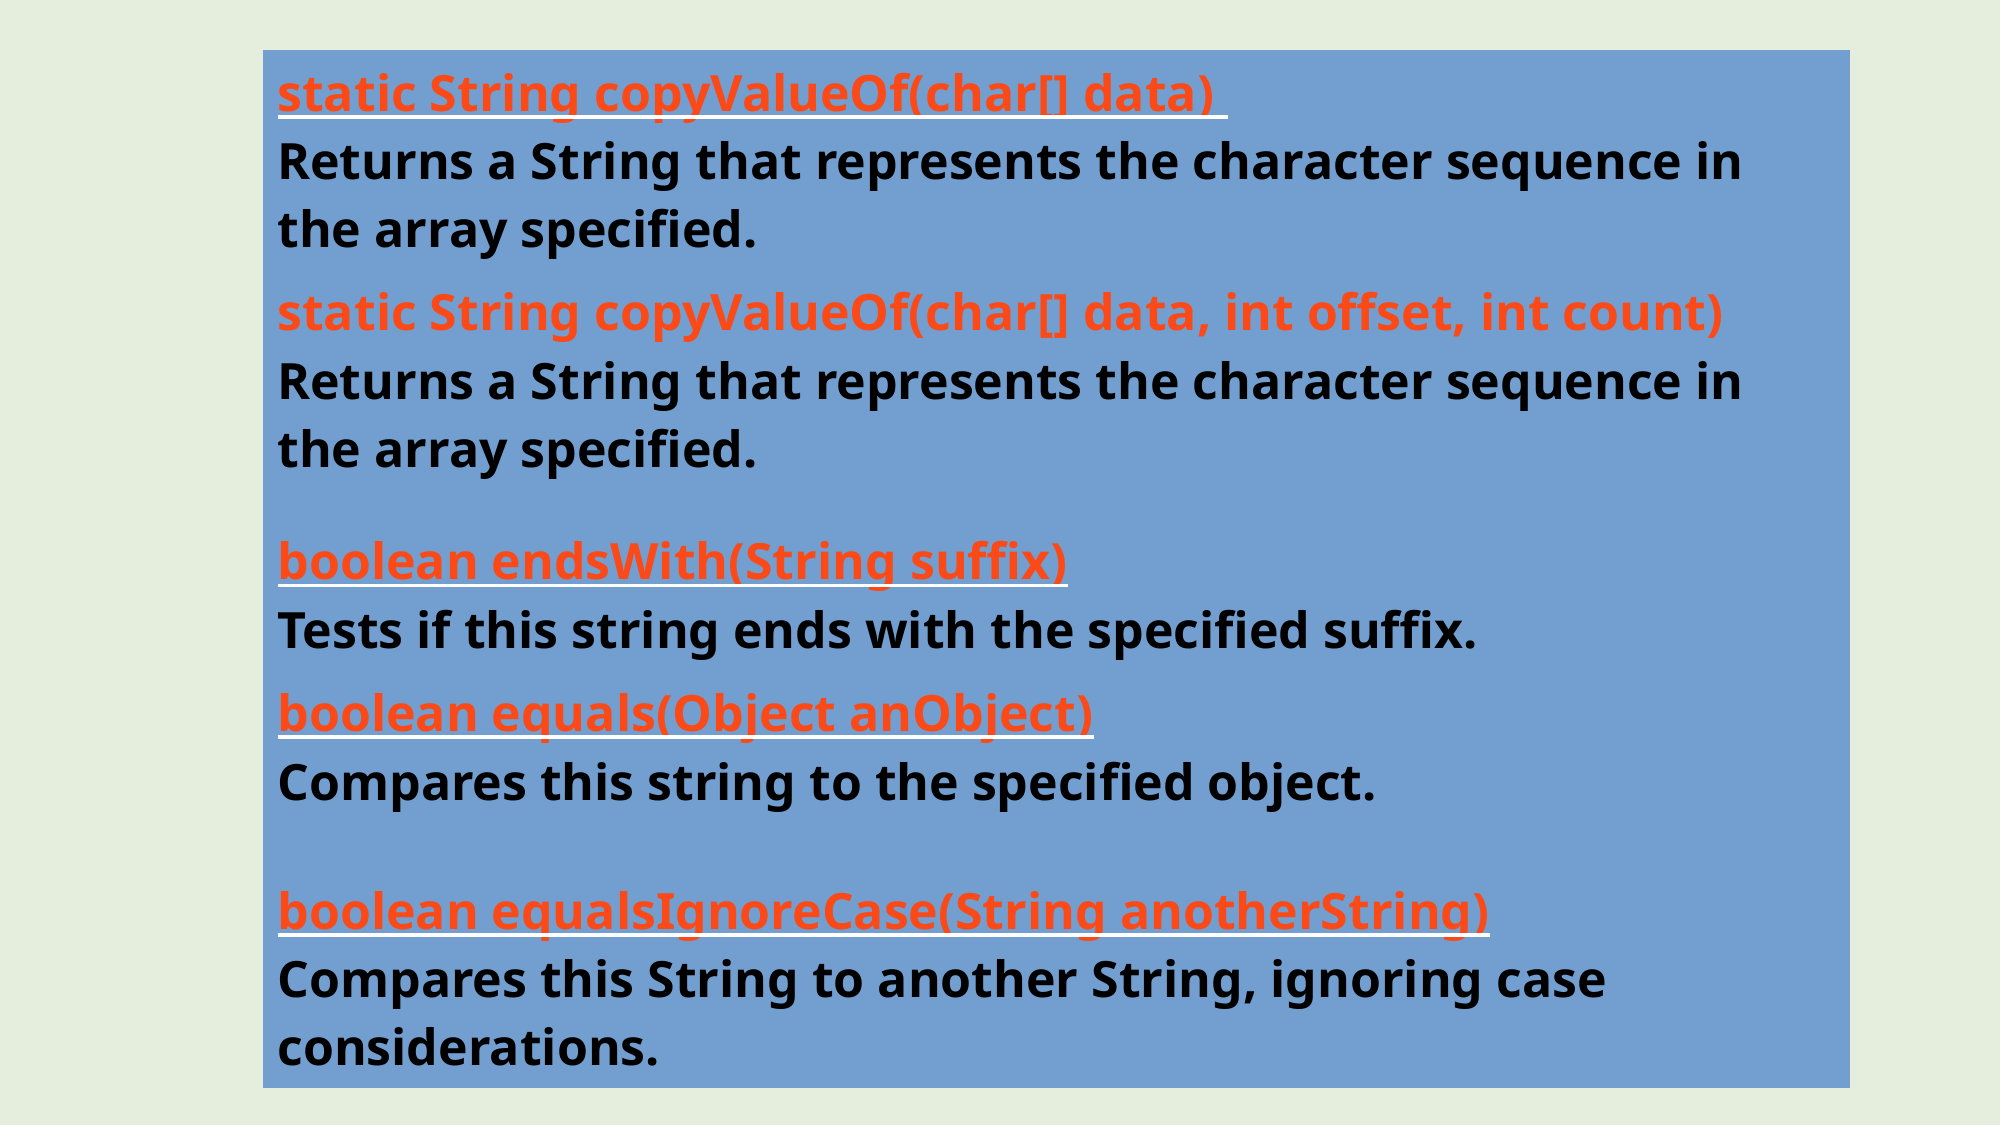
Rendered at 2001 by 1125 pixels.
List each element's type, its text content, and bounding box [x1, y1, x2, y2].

table_cell boolean equalsIgnoreCase(String anotherString) Compares this String to another String, ignoring case considerations. [263, 868, 1850, 1088]
table_cell static String copyValueOf(char[] data, int offset, int count) Returns a String that represents the character sequence in the array specified. [263, 270, 1850, 519]
table_cell boolean equals(Object anObject) Compares this string to the specified object. [263, 671, 1850, 868]
table_cell boolean endsWith(String suffix) Tests if this string ends with the specified suffix. [263, 519, 1850, 671]
table_header static String copyValueOf(char[] data) Returns a String that represents the character sequence in the array specified. [263, 50, 1850, 270]
